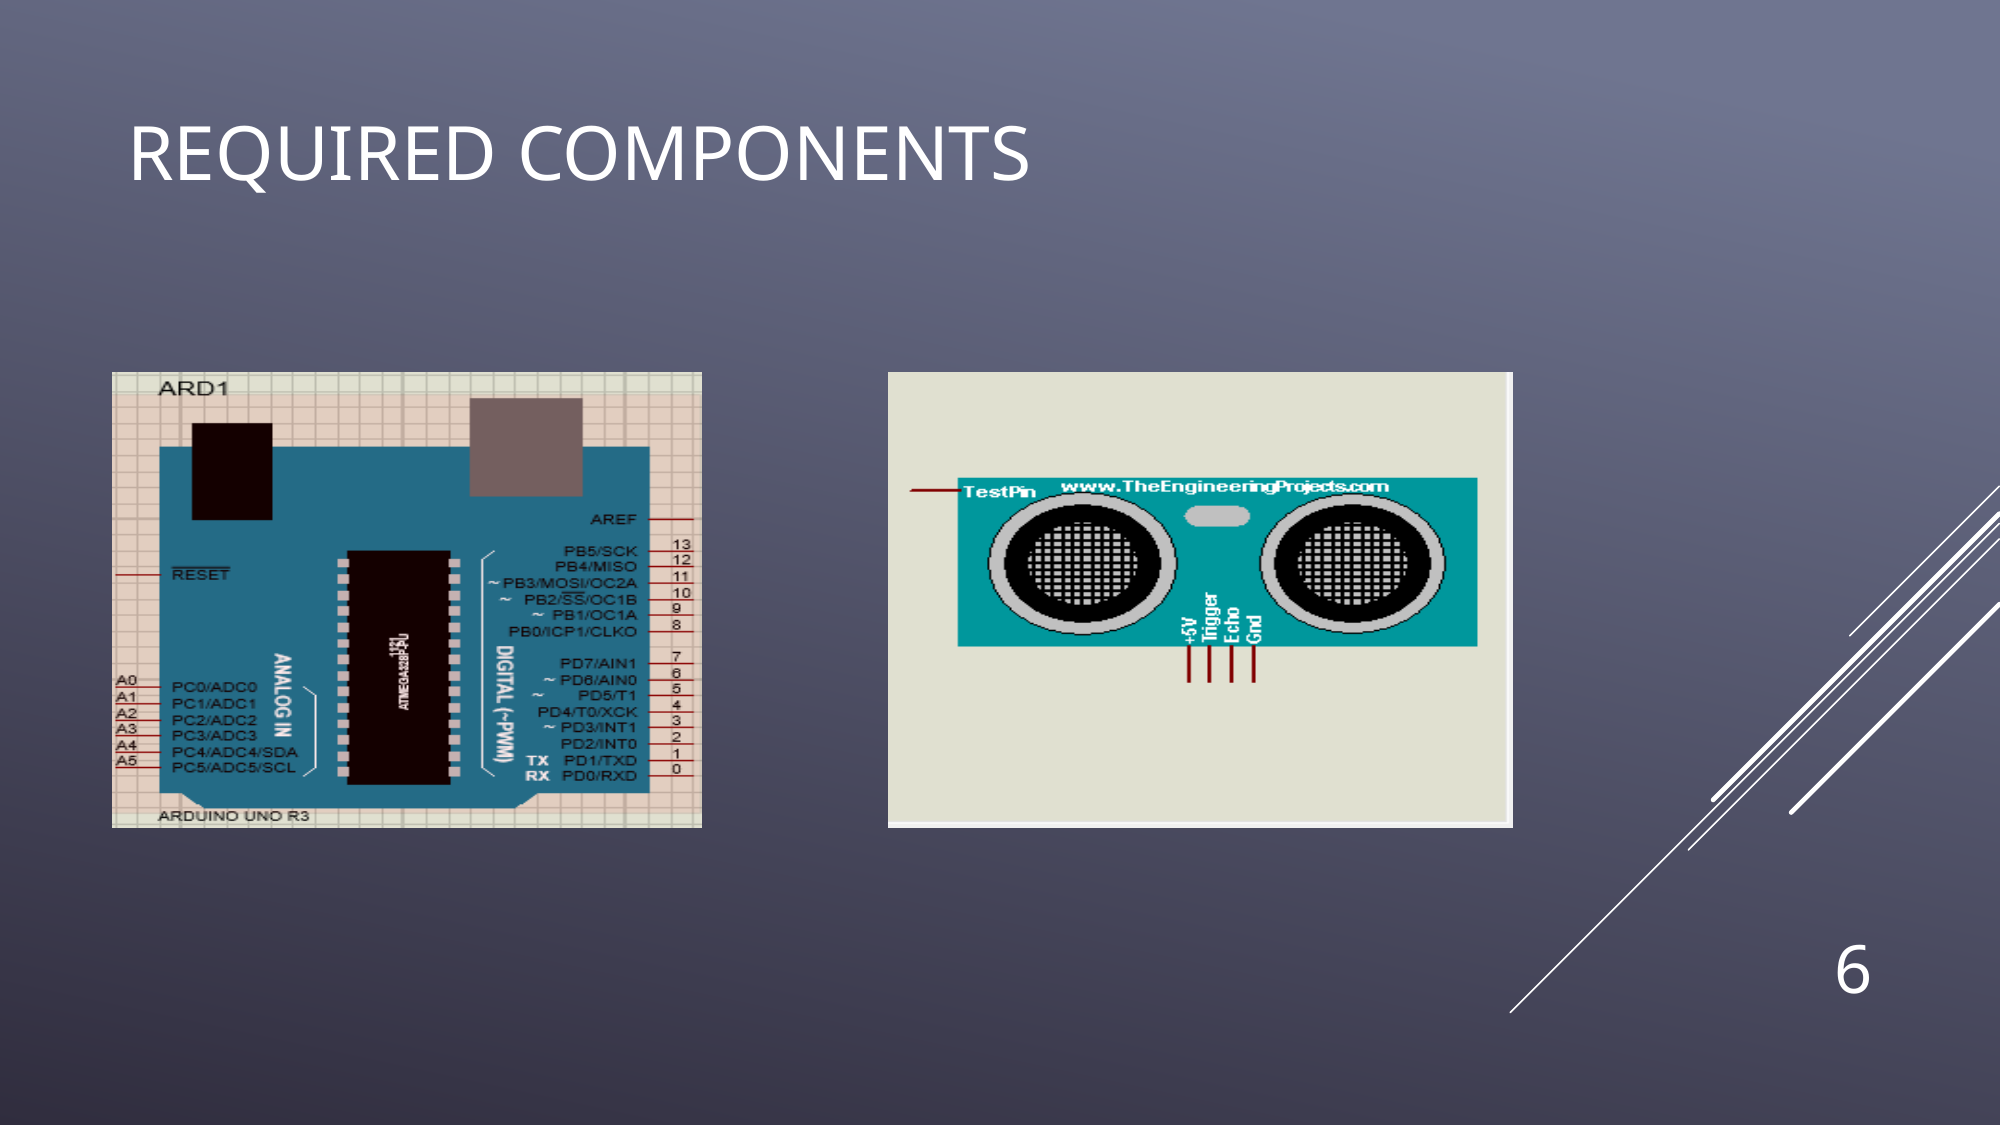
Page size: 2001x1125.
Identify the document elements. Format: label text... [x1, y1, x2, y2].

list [111, 371, 702, 828]
slide_number 6 [1700, 915, 1888, 1025]
title Required components [112, 26, 1513, 275]
picture [888, 371, 1513, 828]
